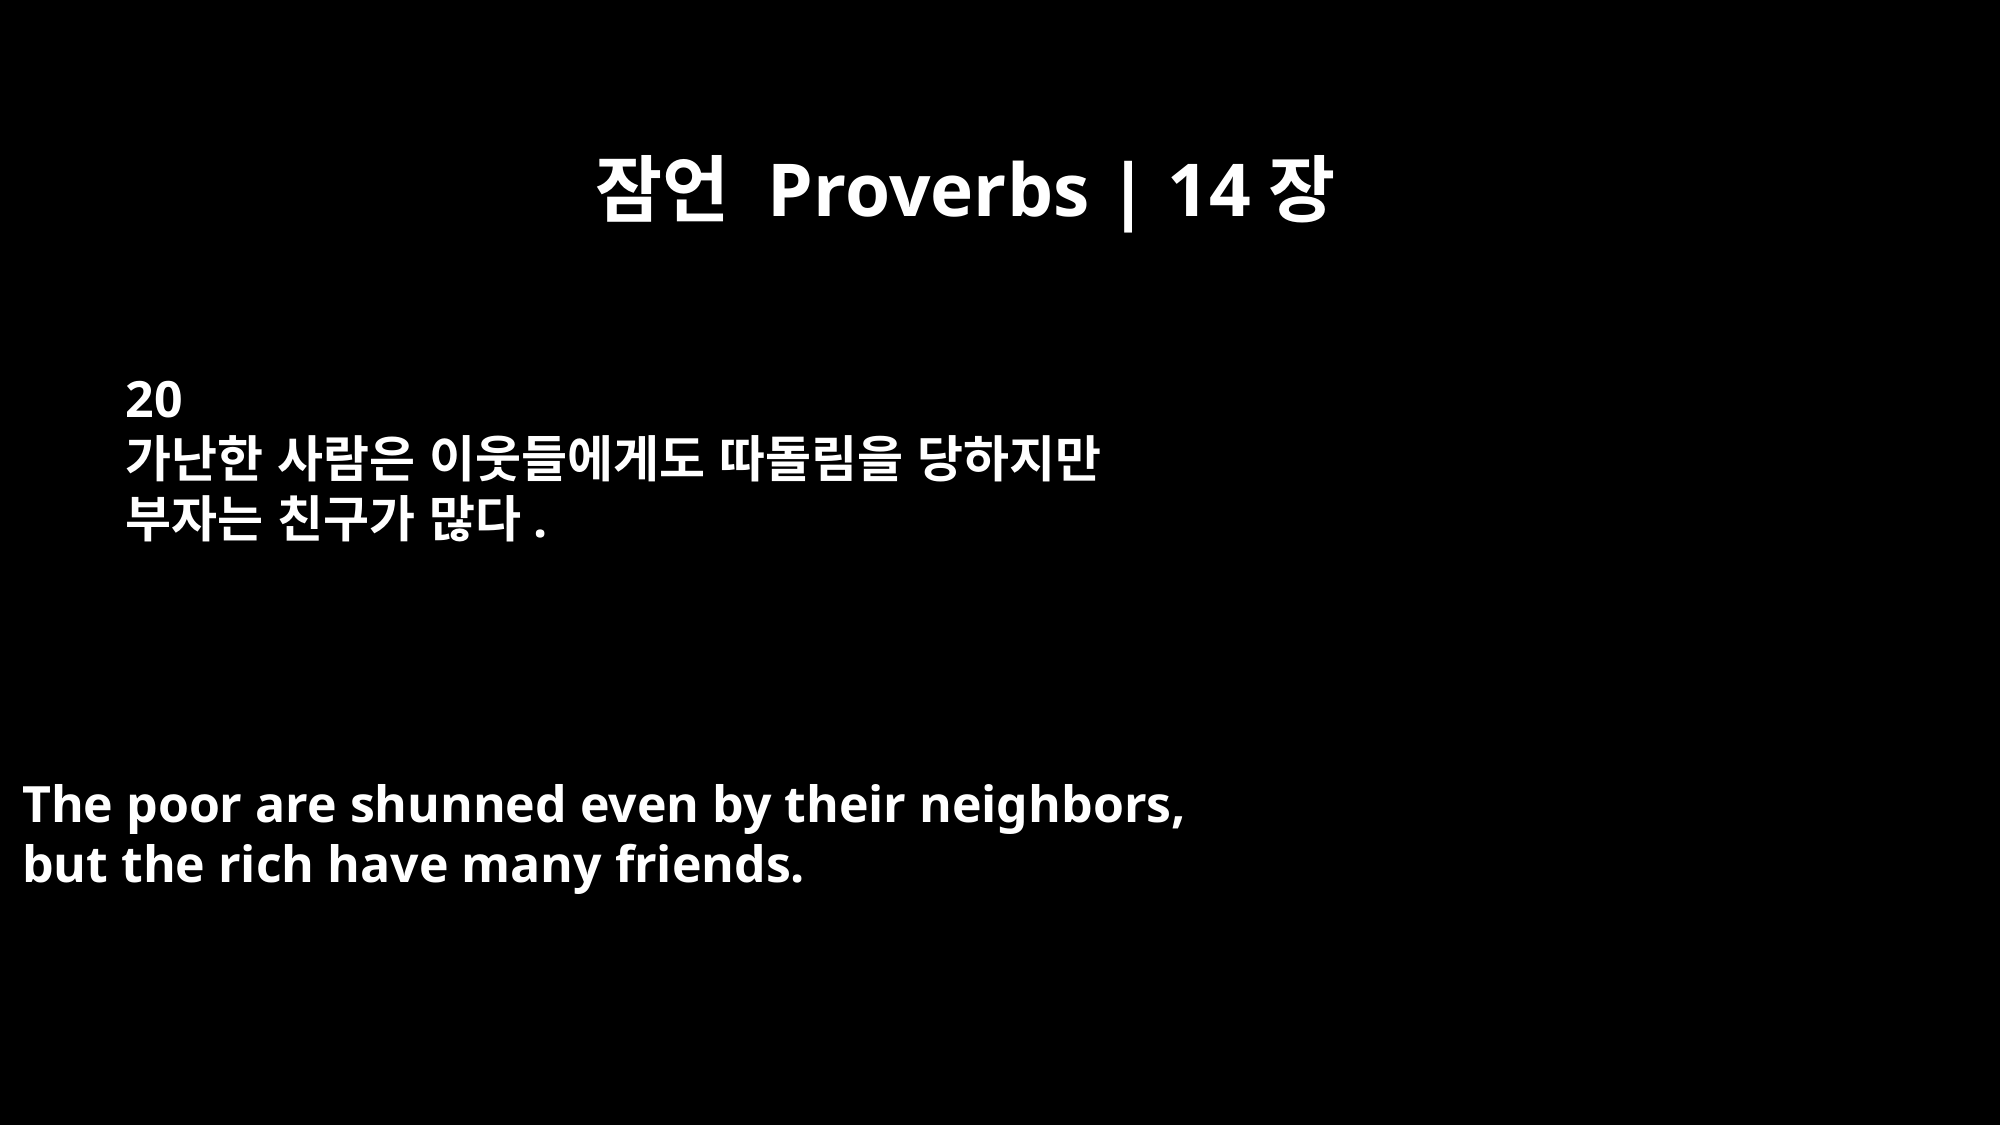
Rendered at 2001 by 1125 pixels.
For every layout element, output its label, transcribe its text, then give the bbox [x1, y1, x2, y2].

text_box The poor are shunned even by their neighbors, but the rich have many friends. [7, 764, 1202, 900]
text_box 잠언 Proverbs | 14장 [580, 136, 1352, 239]
text_box 20 가난한 사람은 이웃들에게도 따돌림을 당하지만 부자는 친구가 많다. [111, 359, 1117, 555]
